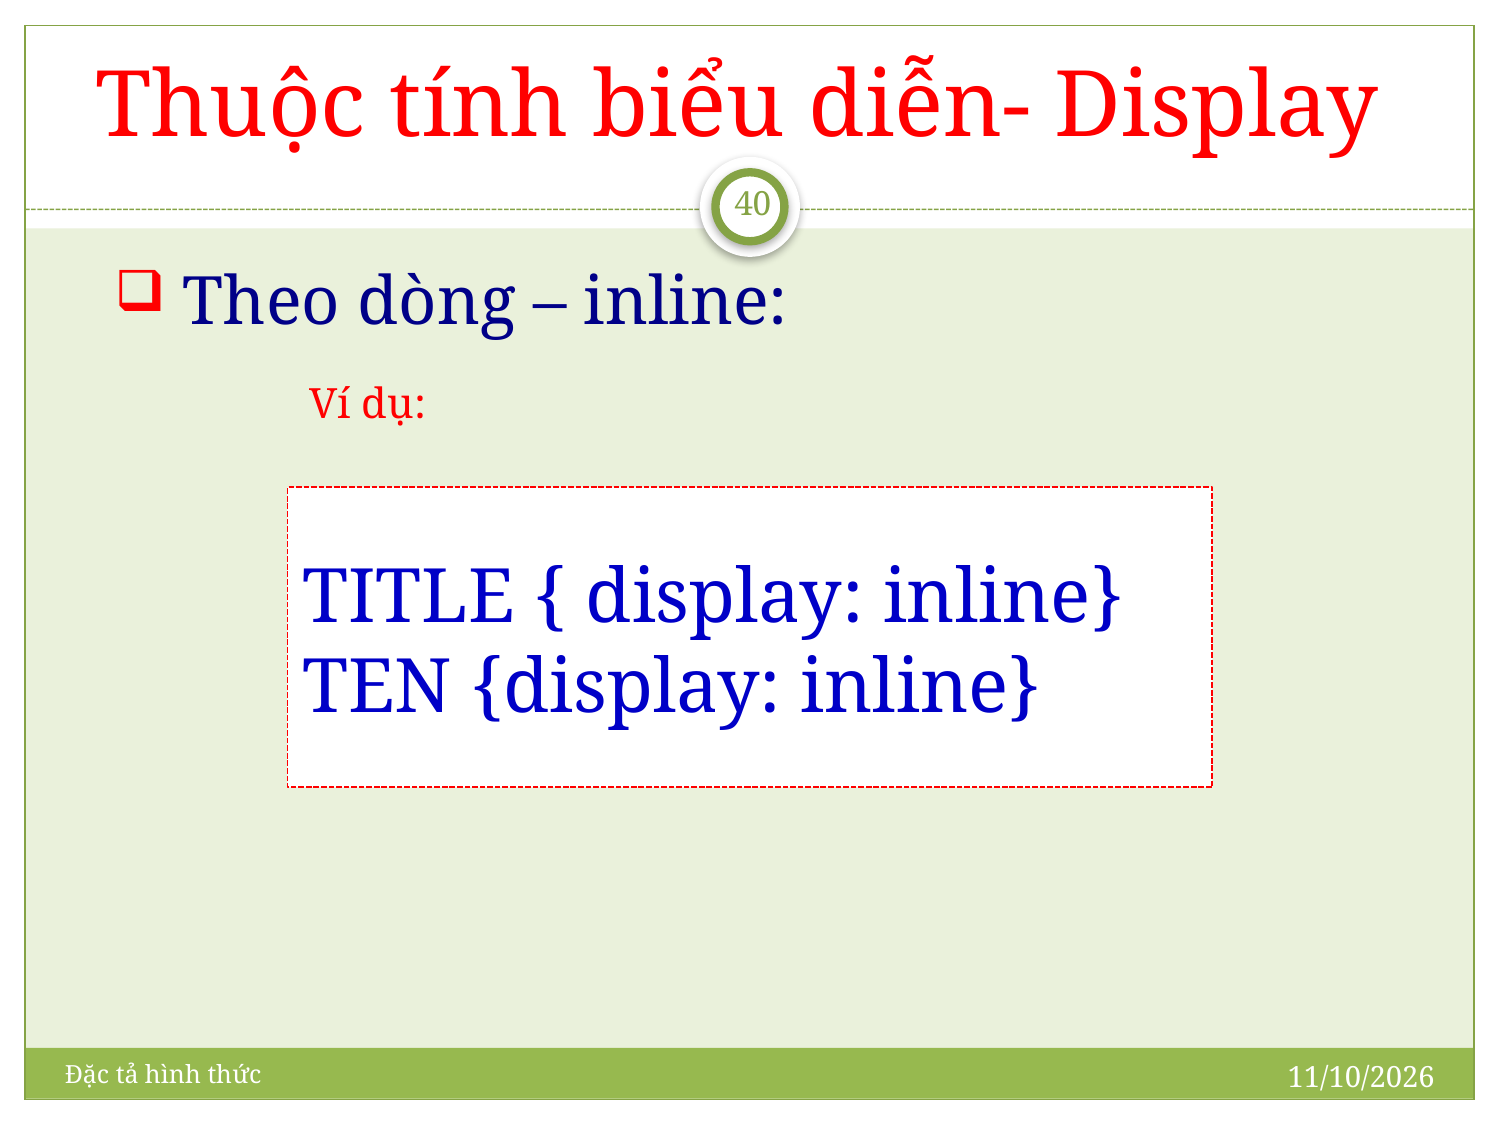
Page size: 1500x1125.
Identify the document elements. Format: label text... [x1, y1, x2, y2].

list Theo dòng – inline: Ví dụ: [99, 250, 1400, 1001]
slide_number 40 [715, 168, 791, 241]
text_box TITLE { display: inline} TEN {display: inline} [287, 486, 1213, 788]
title Thuộc tính biểu diễn- Display [37, 37, 1438, 163]
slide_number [950, 1050, 1450, 1111]
footer Đặc tả hình thức [50, 1051, 638, 1112]
